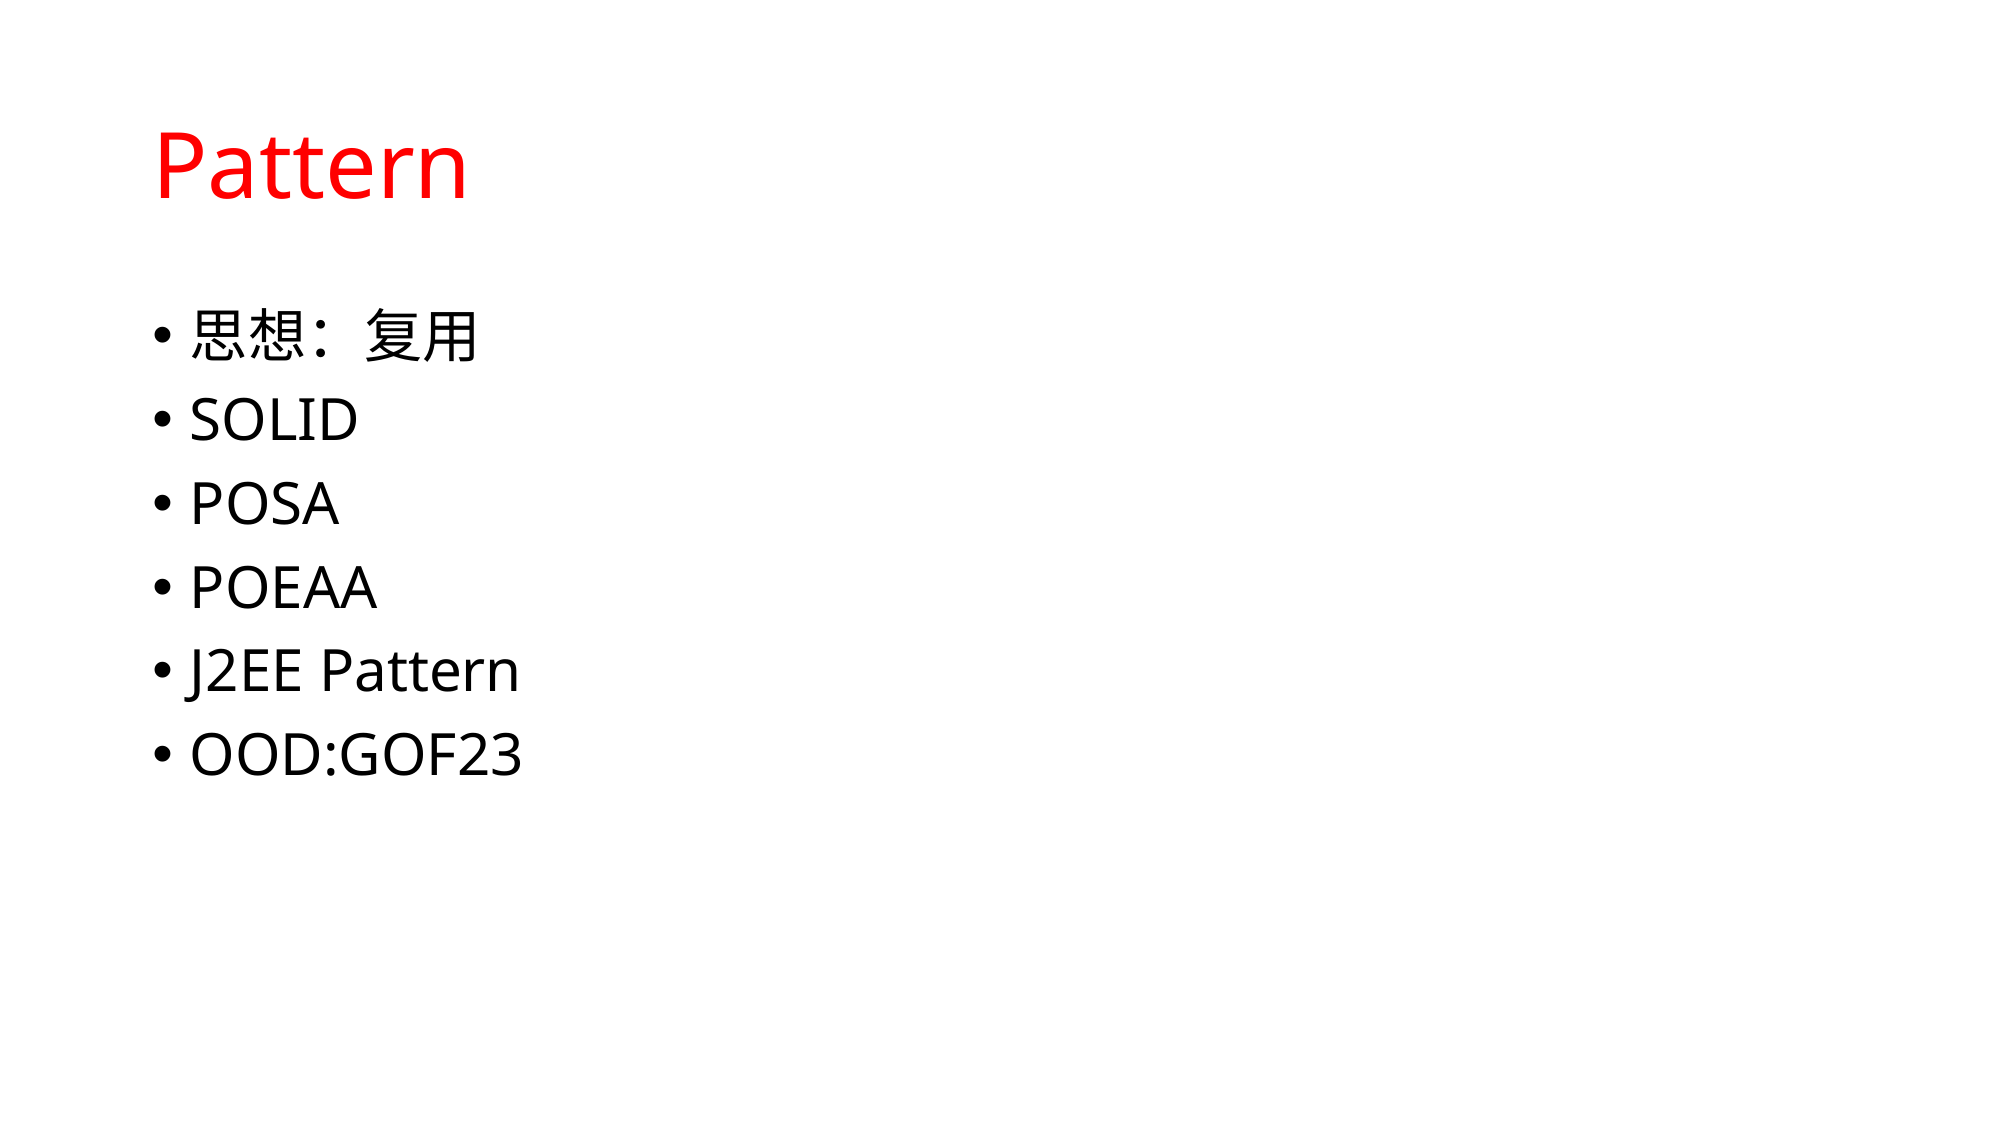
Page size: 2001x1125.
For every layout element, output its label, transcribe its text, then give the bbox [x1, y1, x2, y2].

title Pattern [137, 59, 1863, 278]
list 思想：复用 SOLID POSA POEAA J2EE Pattern OOD:GOF23 [137, 299, 1863, 1014]
